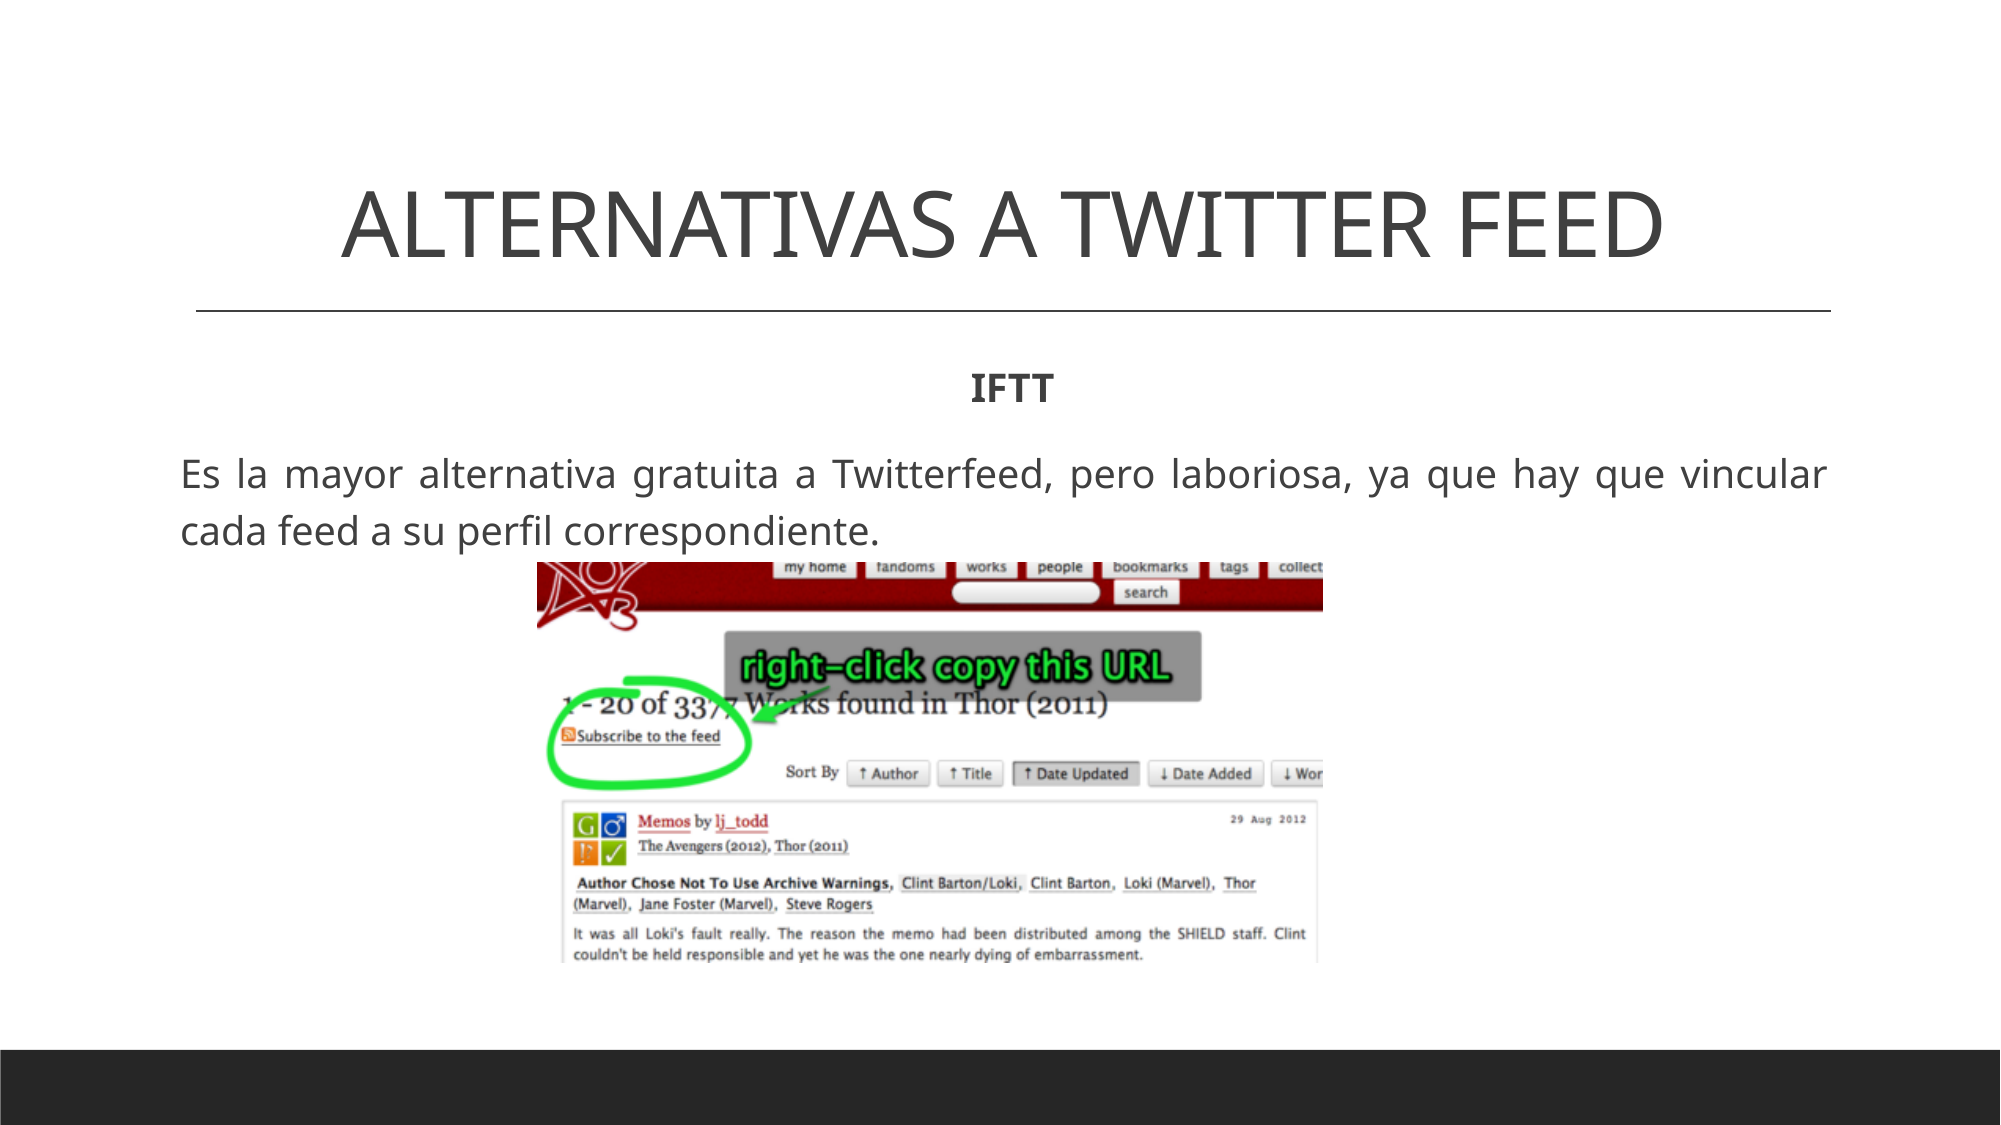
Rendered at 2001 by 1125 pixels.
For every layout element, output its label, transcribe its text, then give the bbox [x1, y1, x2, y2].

picture [537, 561, 1324, 964]
title ALTERNATIVAS A TWITTER FEED [180, 47, 1830, 285]
list IFTT Es la mayor alternativa gratuita a Twitterfeed, pero laboriosa, ya que hay que vincular cada feed a su perfil correspondiente. [180, 345, 1830, 963]
